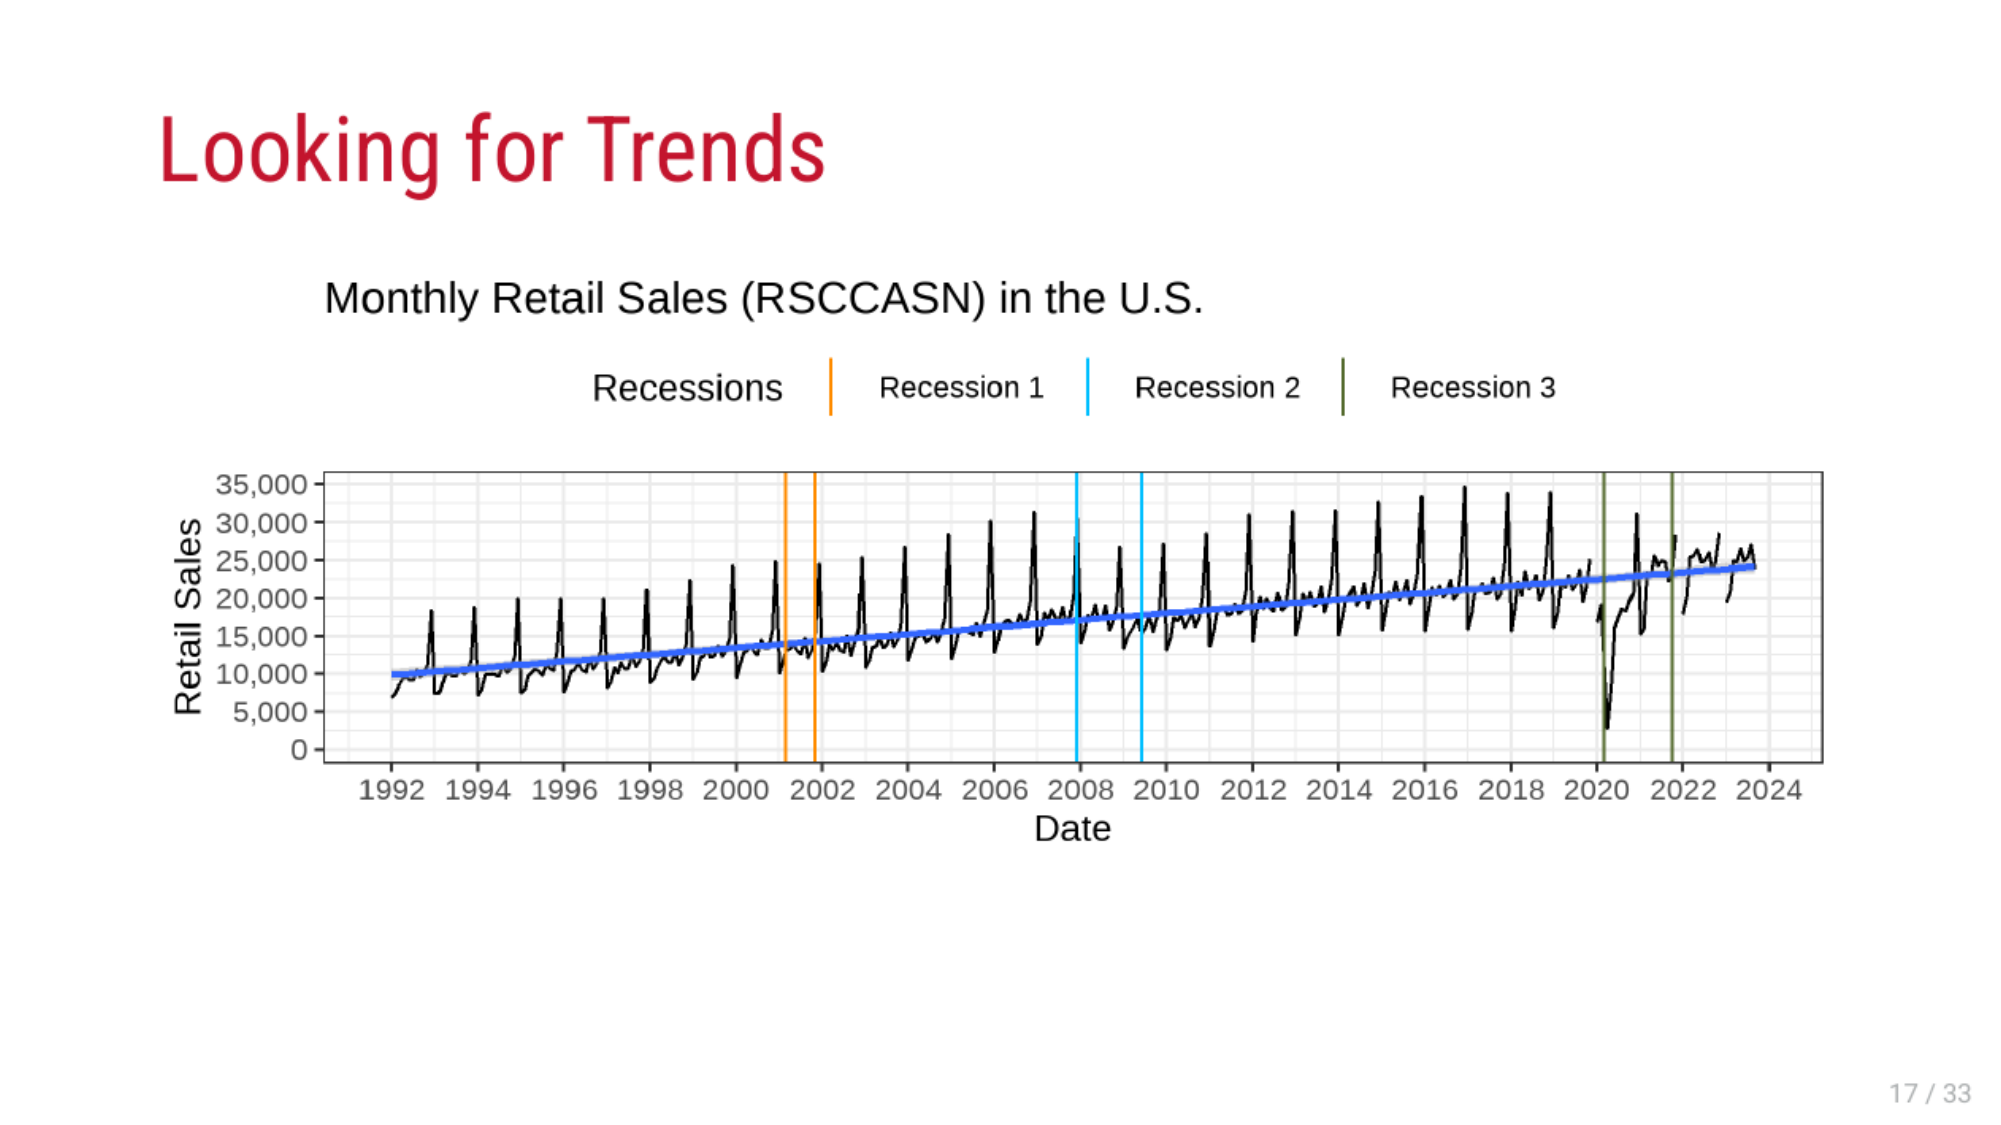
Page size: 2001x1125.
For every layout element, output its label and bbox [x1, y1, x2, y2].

list [0, 0, 2000, 1125]
